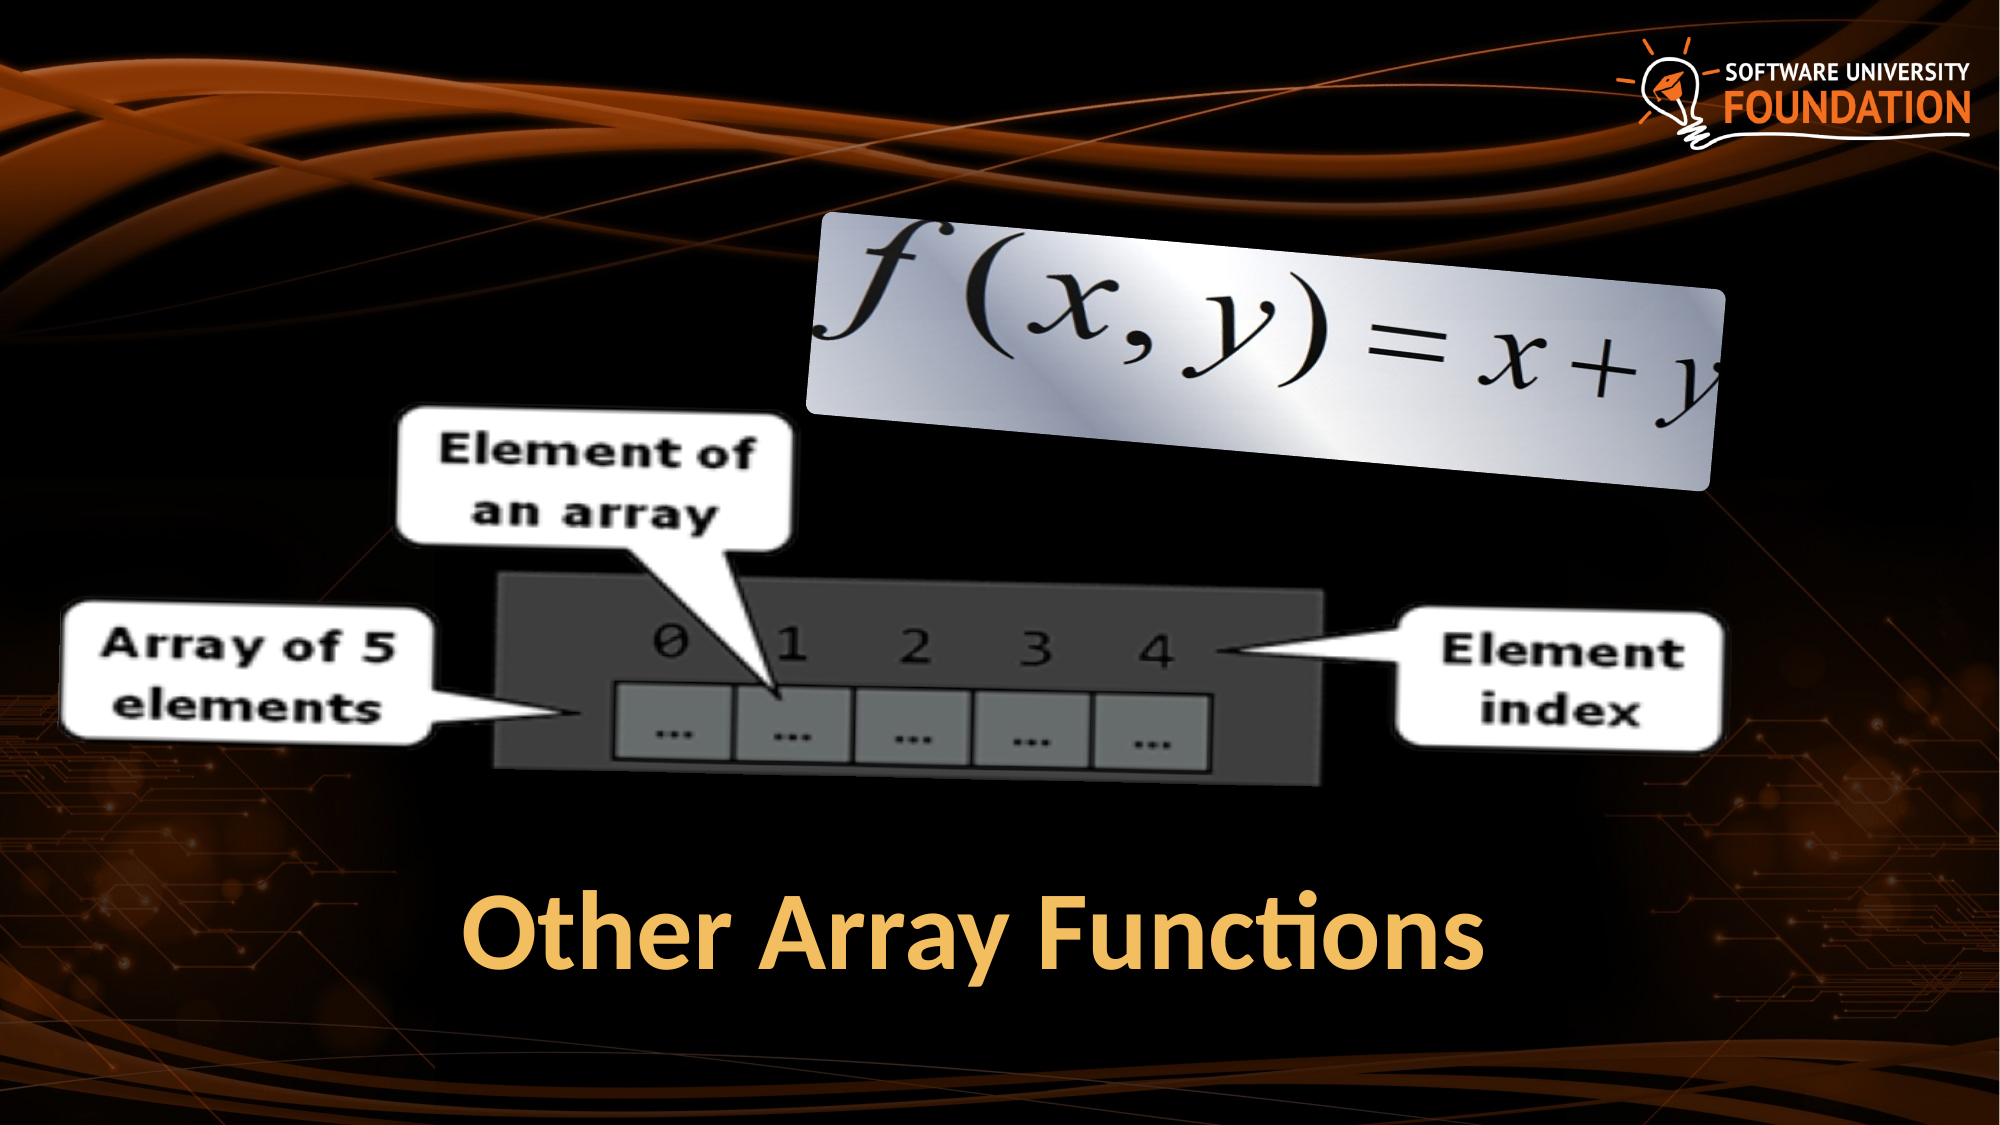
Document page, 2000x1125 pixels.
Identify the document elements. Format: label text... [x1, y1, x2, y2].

title Other Array Functions [108, 865, 1841, 1000]
picture [0, 0, 2000, 1125]
